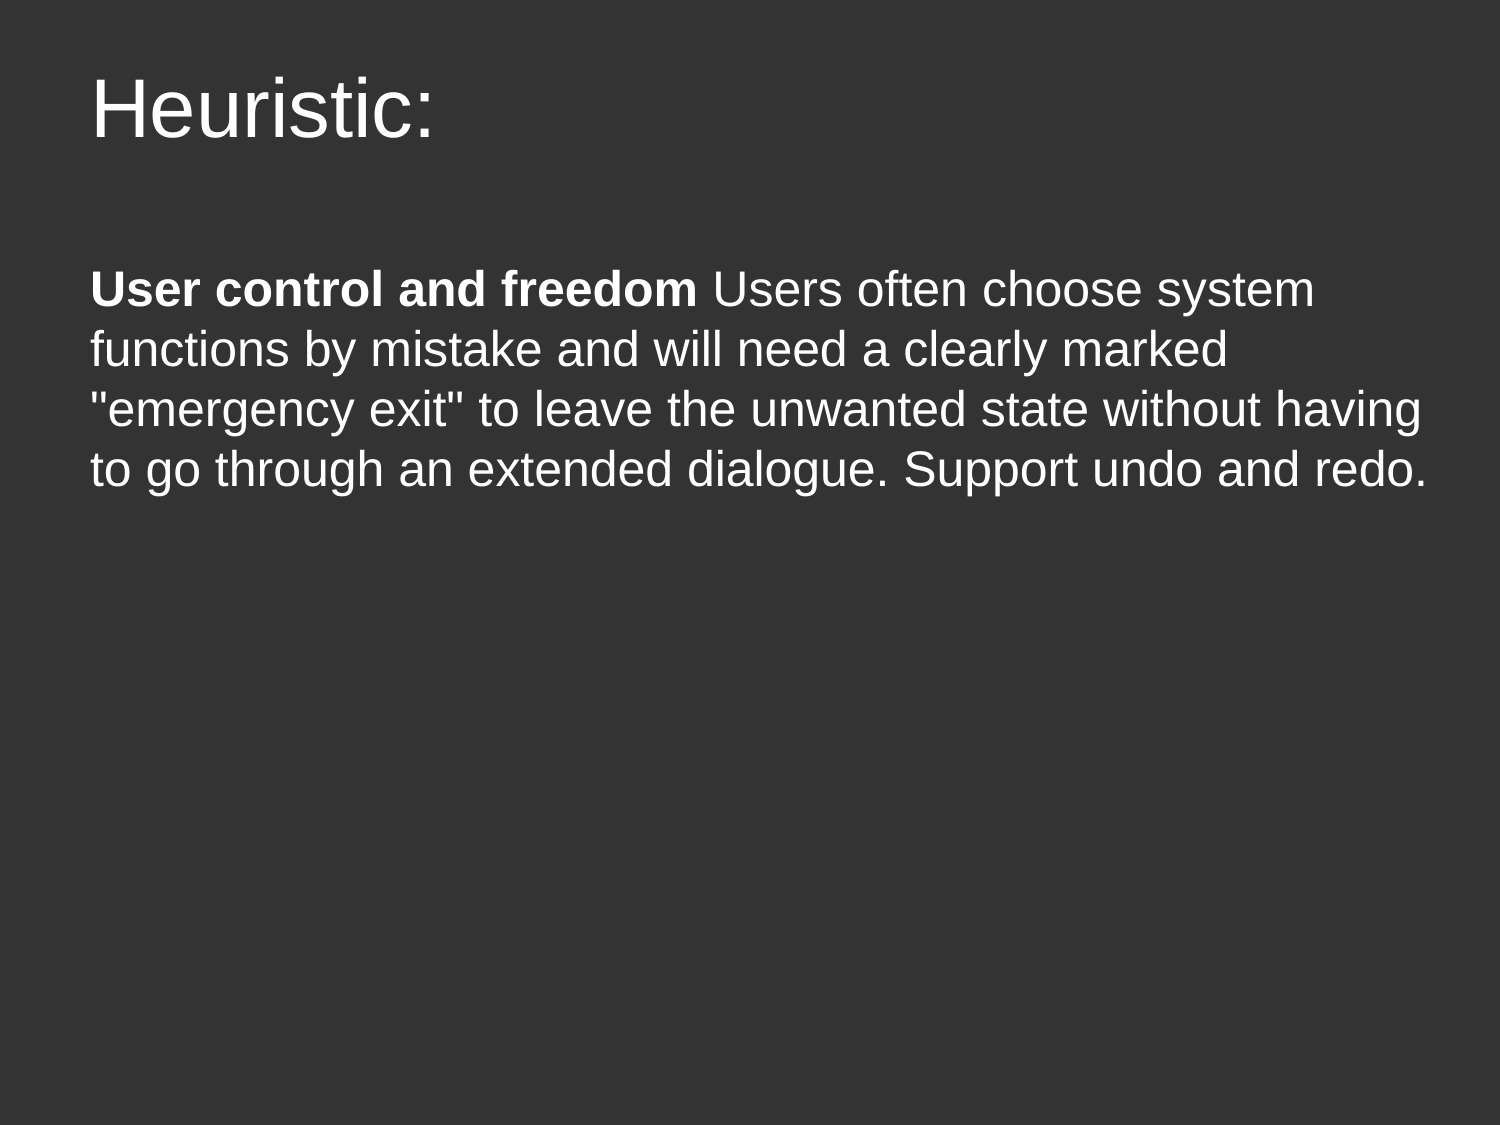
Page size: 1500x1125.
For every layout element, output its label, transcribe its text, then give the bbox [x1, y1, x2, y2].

list User control and freedom Users often choose system functions by mistake and will need a clearly marked "emergency exit" to leave the unwanted state without having to go through an extended dialogue. Support undo and redo. [75, 178, 1471, 1088]
title Heuristic: [75, 45, 1425, 163]
